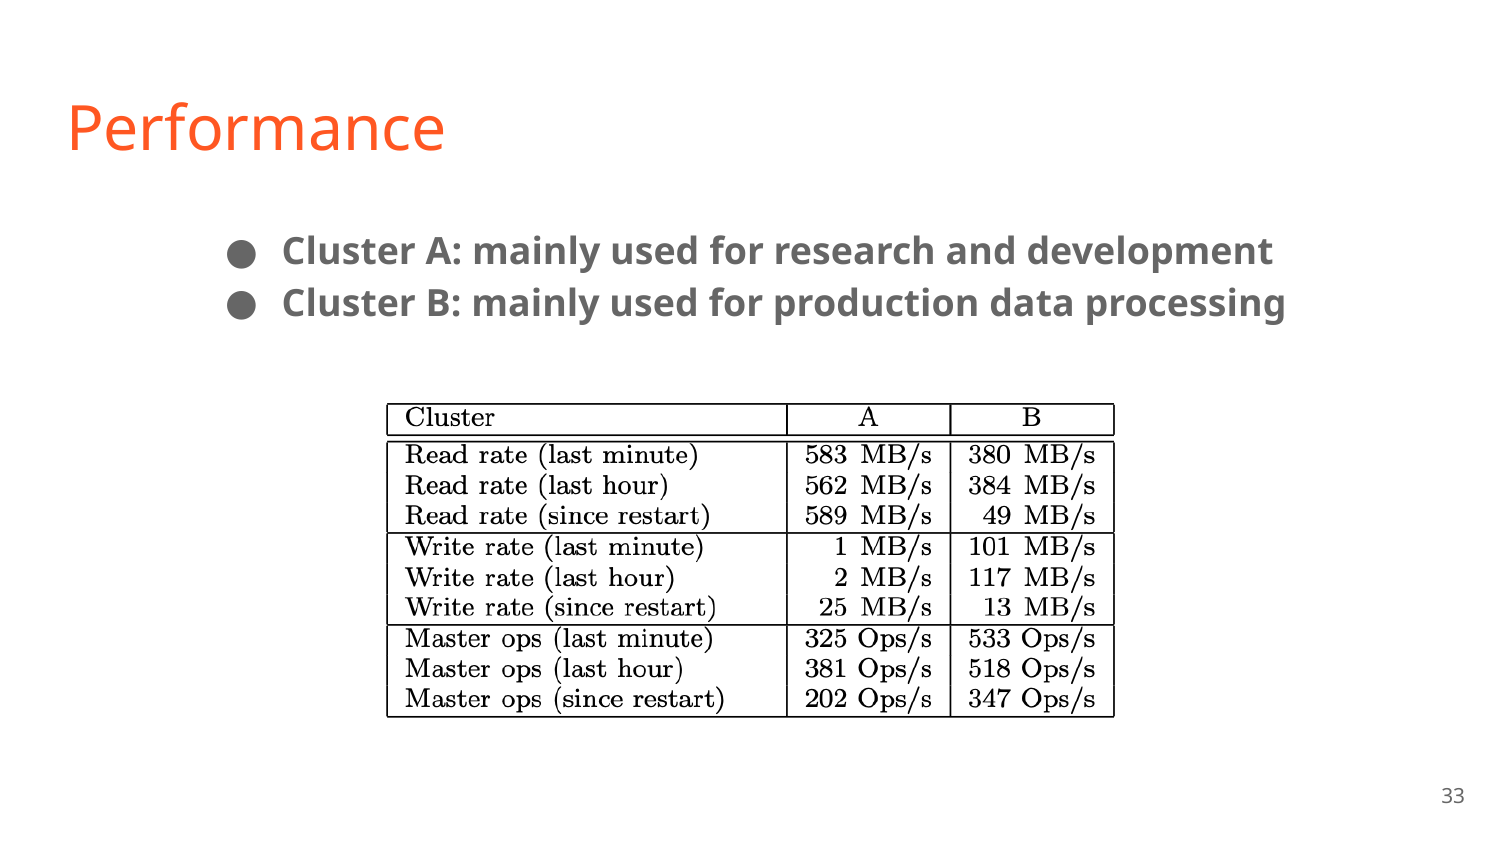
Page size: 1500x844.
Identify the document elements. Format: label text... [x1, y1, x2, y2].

picture [365, 391, 1135, 737]
slide_number ‹#› [1389, 764, 1480, 830]
list Cluster A: mainly used for research and development Cluster B: mainly used for production data processing [191, 205, 1309, 338]
title Performance [51, 72, 1449, 167]
